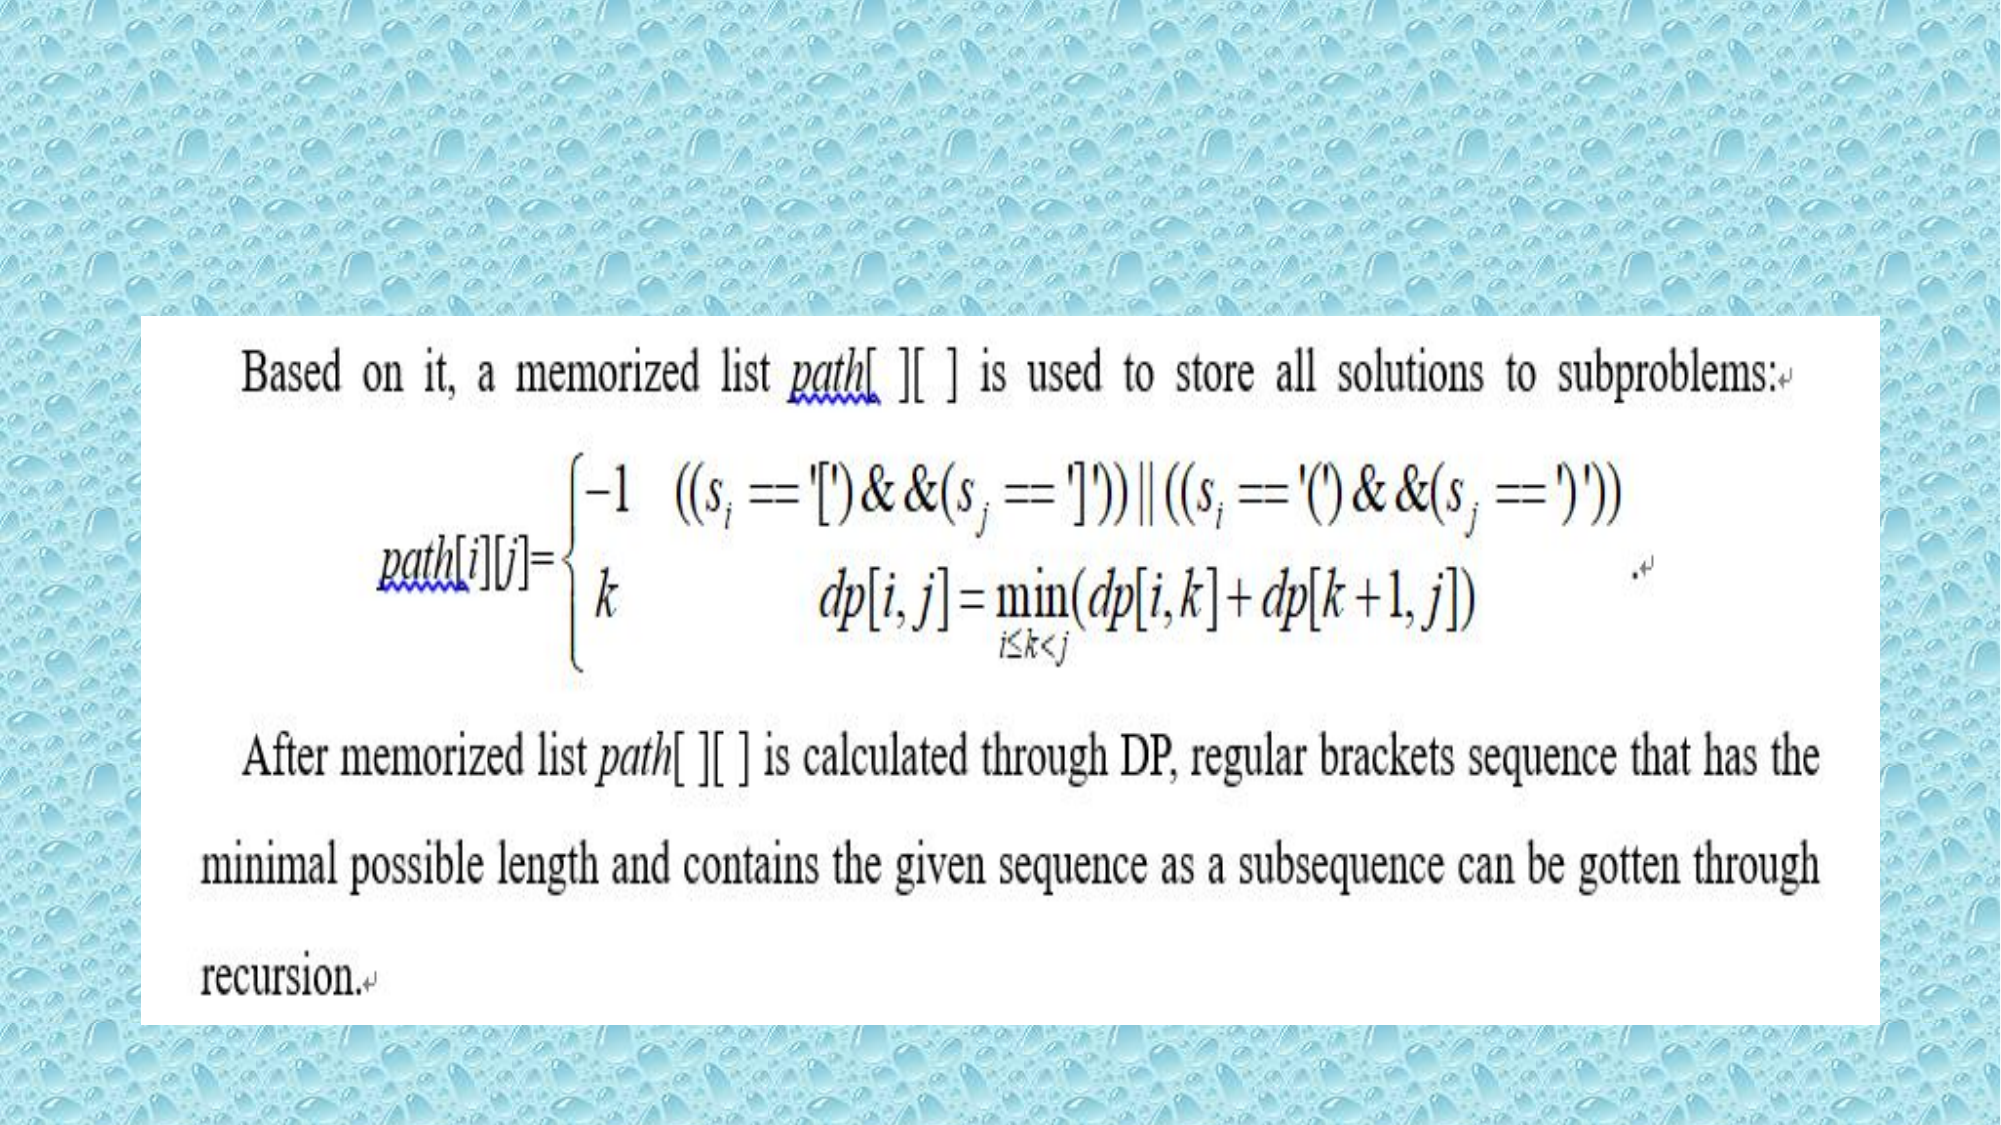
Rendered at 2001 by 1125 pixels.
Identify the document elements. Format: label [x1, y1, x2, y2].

picture [0, 0, 2001, 1125]
list [140, 316, 1880, 1025]
